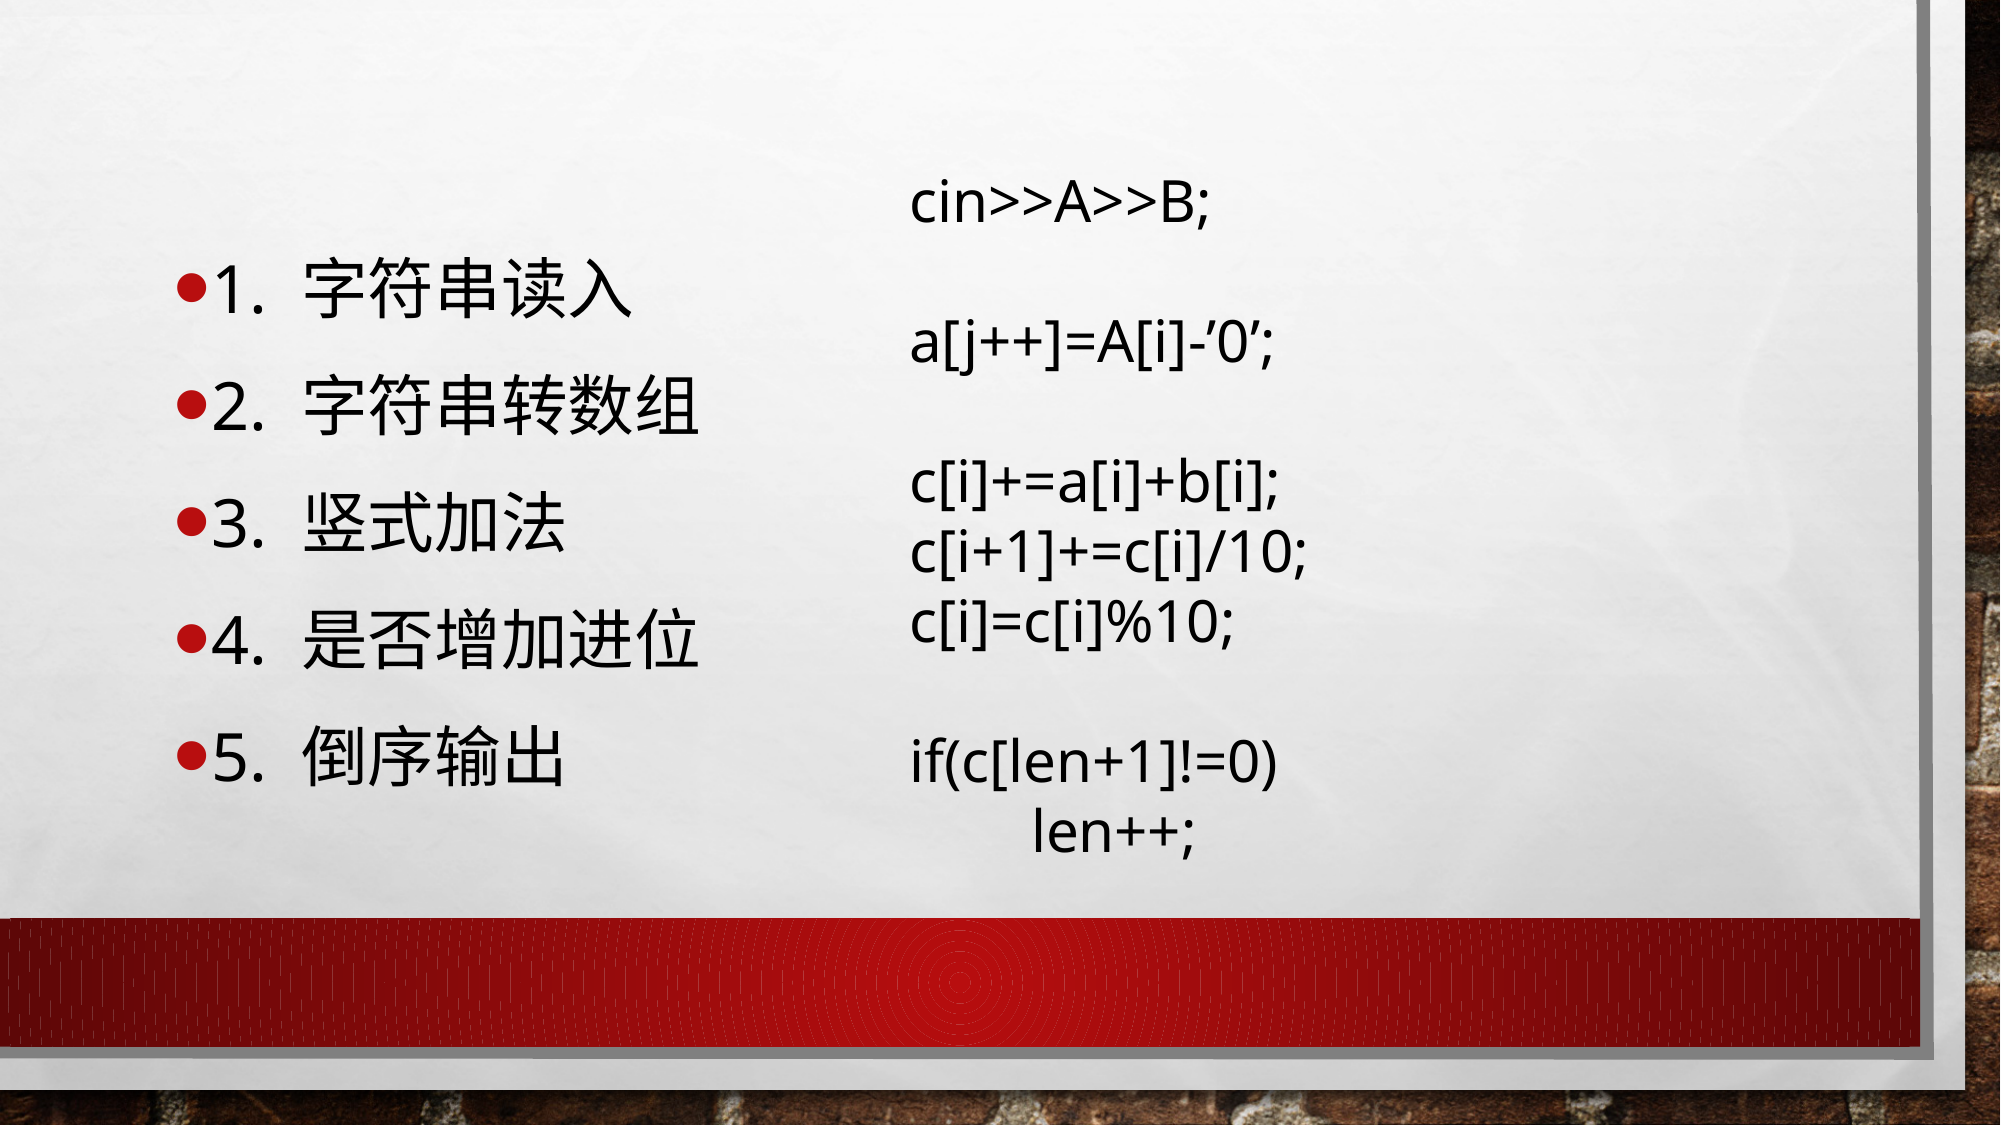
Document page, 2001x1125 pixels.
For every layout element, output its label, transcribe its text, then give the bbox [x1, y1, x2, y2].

text_box cin>>A>>B; a[j++]=A[i]-’0’; c[i]+=a[i]+b[i]; c[i+1]+=c[i]/10; c[i]=c[i]%10; if(c[len+1]!=0) len++; [894, 157, 1513, 872]
picture [0, 0, 2000, 1125]
list 1. 字符串读入 2. 字符串转数组 3. 竖式加法 4. 是否增加进位 5. 倒序输出 [158, 155, 746, 870]
